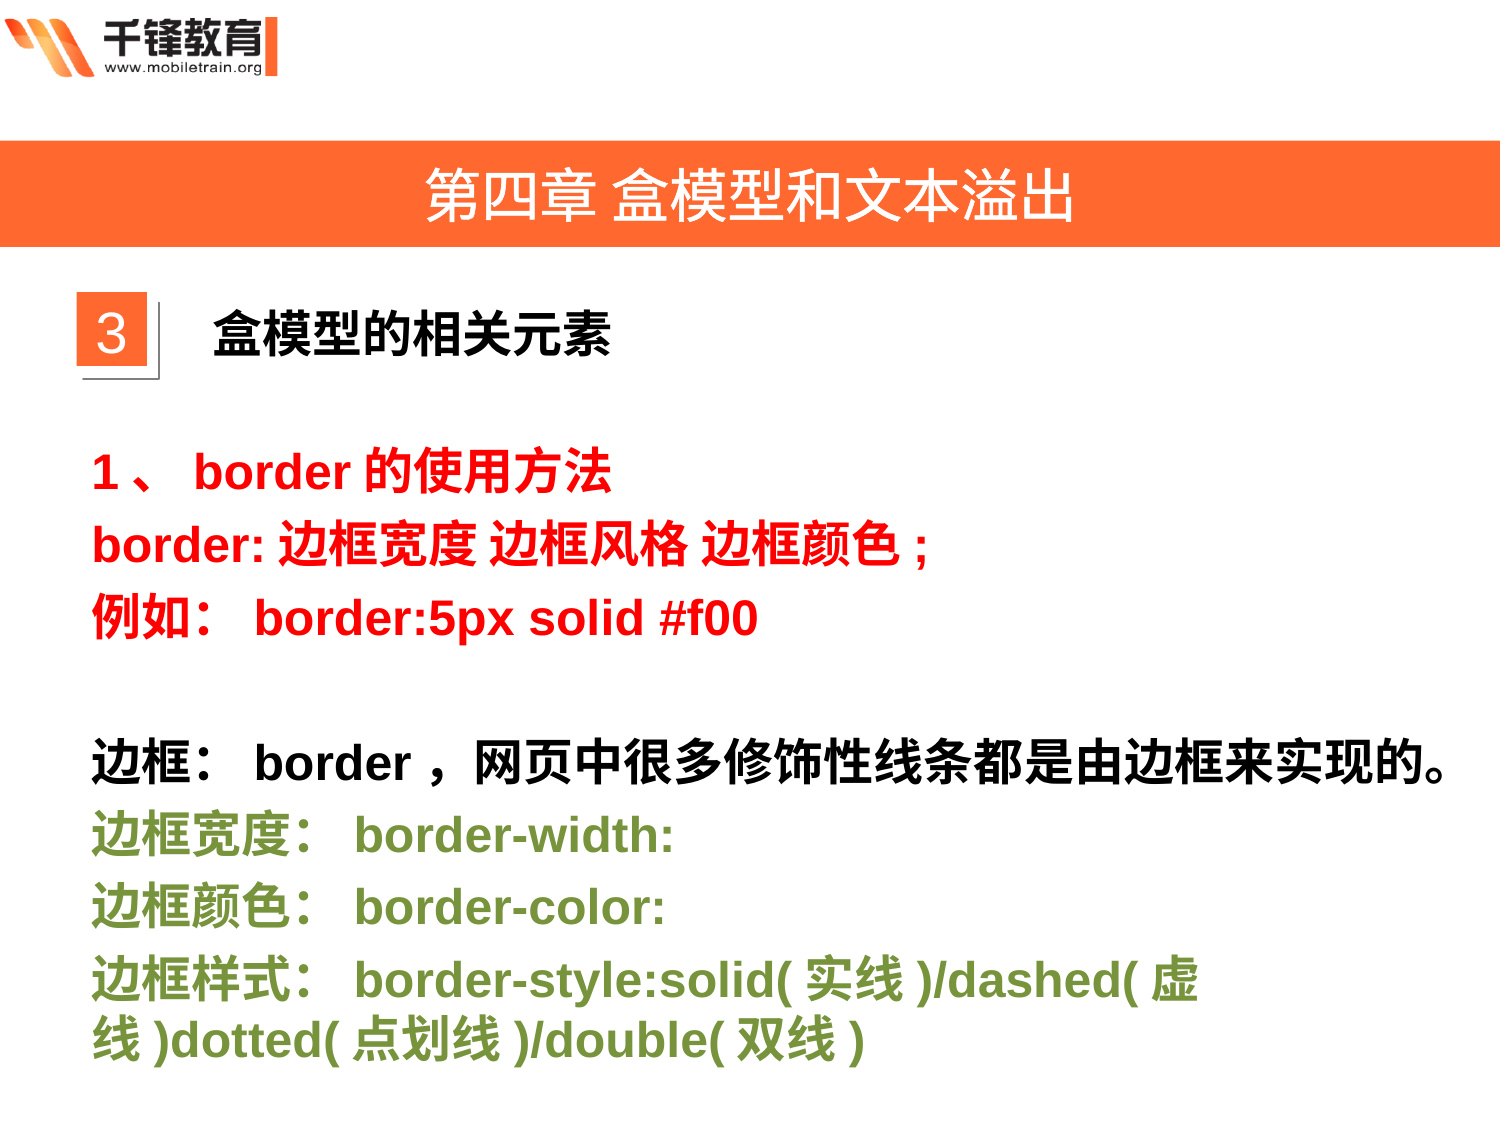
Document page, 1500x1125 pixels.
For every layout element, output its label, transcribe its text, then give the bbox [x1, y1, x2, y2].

text_box [139, 292, 147, 366]
text_box 盒模型的相关元素 [197, 295, 1352, 371]
text_box 1、border的使用方法 border:边框宽度 边框风格 边框颜色; 例如：border:5px solid #f00 边框：border，网页中很多修饰性线条都是由边框来实现的。 边框宽度：border-width: 边框颜色：border-color: 边框样式：border-style:solid(实线)/dashed(虚线)dotted(点划线)/double(双线) [76, 432, 1500, 1094]
text_box 3 [80, 287, 139, 373]
text_box [76, 292, 80, 366]
picture [3, 18, 261, 79]
text_box 第四章 盒模型和文本溢出 [0, 140, 1500, 247]
